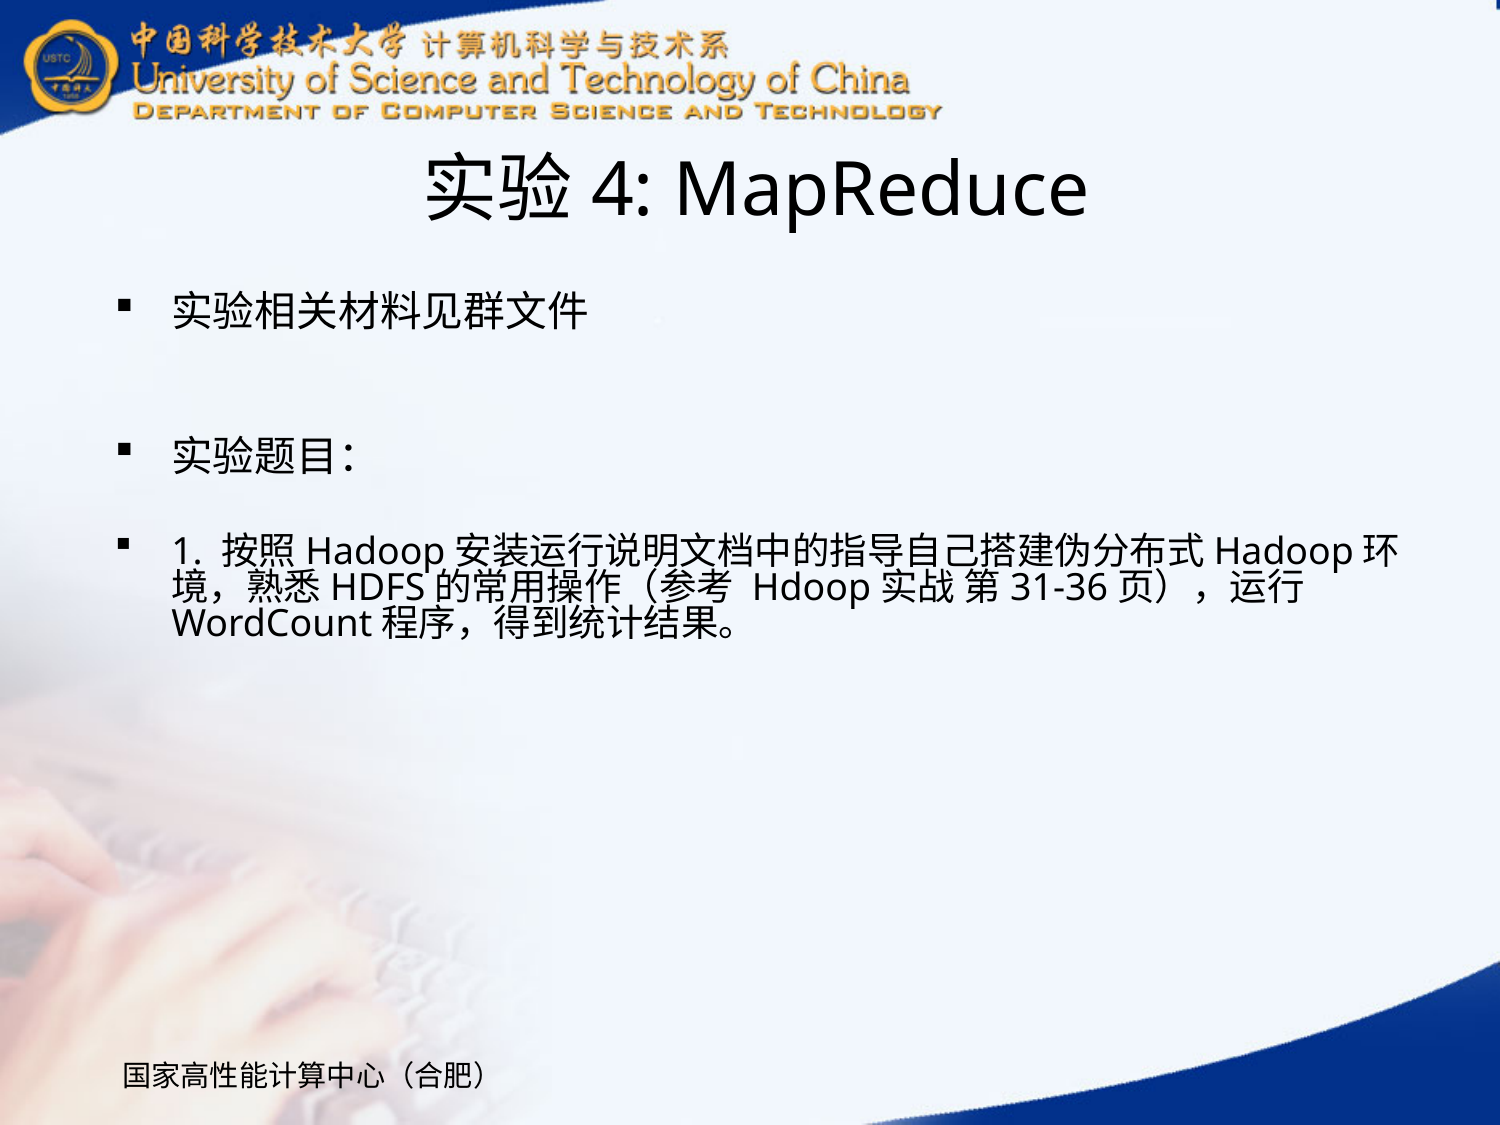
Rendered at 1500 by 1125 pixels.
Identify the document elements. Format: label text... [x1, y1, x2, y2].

list 实验相关材料见群文件 实验题目： 1. 按照Hadoop安装运行说明文档中的指导自己搭建伪分布式Hadoop环境，熟悉HDFS的常用操作（参考 Hdoop实战 第31-36页），运行WordCount程序，得到统计结果。 [99, 287, 1475, 1038]
picture [0, 0, 1500, 1125]
title 实验4: MapReduce [112, 112, 1400, 238]
footer 国家高性能计算中心（合肥） [12, 1049, 613, 1125]
